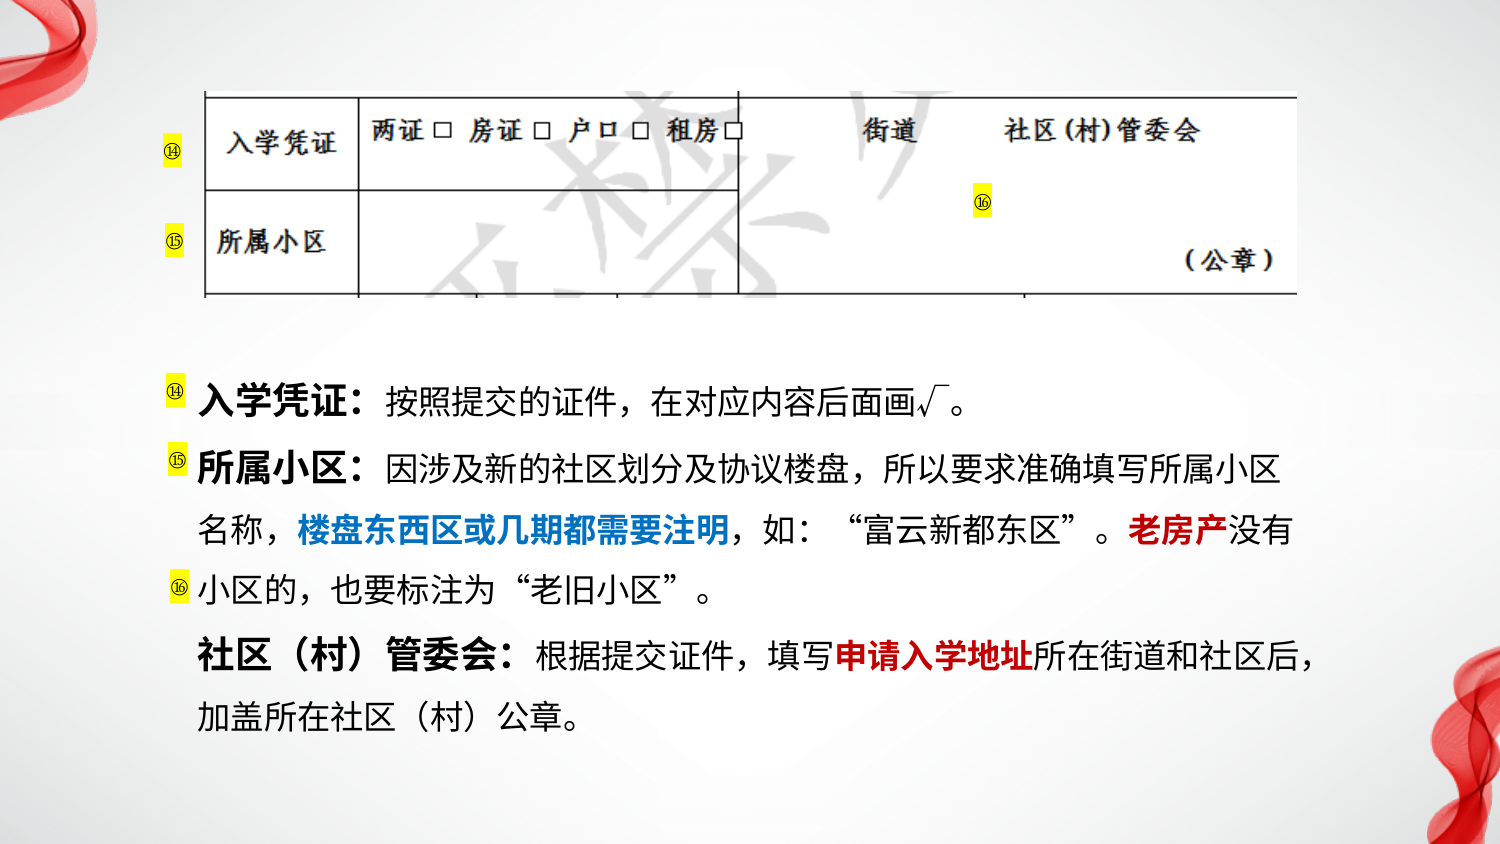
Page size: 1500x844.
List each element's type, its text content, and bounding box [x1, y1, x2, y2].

text_box ⑮ [150, 217, 200, 262]
text_box 入学凭证：按照提交的证件，在对应内容后面画√。 所属小区：因涉及新的社区划分及协议楼盘，所以要求准确填写所属小区名称，楼盘东西区或几期都需要注明，如：“富云新都东区”。老房产没有小区的，也要标注为“老旧小区”。 社区（村）管委会：根据提交证件，填写申请入学地址所在街道和社区后，加盖所在社区（村）公章。 [183, 346, 1322, 744]
text_box ⑮ [153, 436, 203, 481]
text_box ⑯ [155, 563, 205, 609]
picture [0, 0, 1500, 844]
text_box ⑭ [150, 367, 202, 413]
